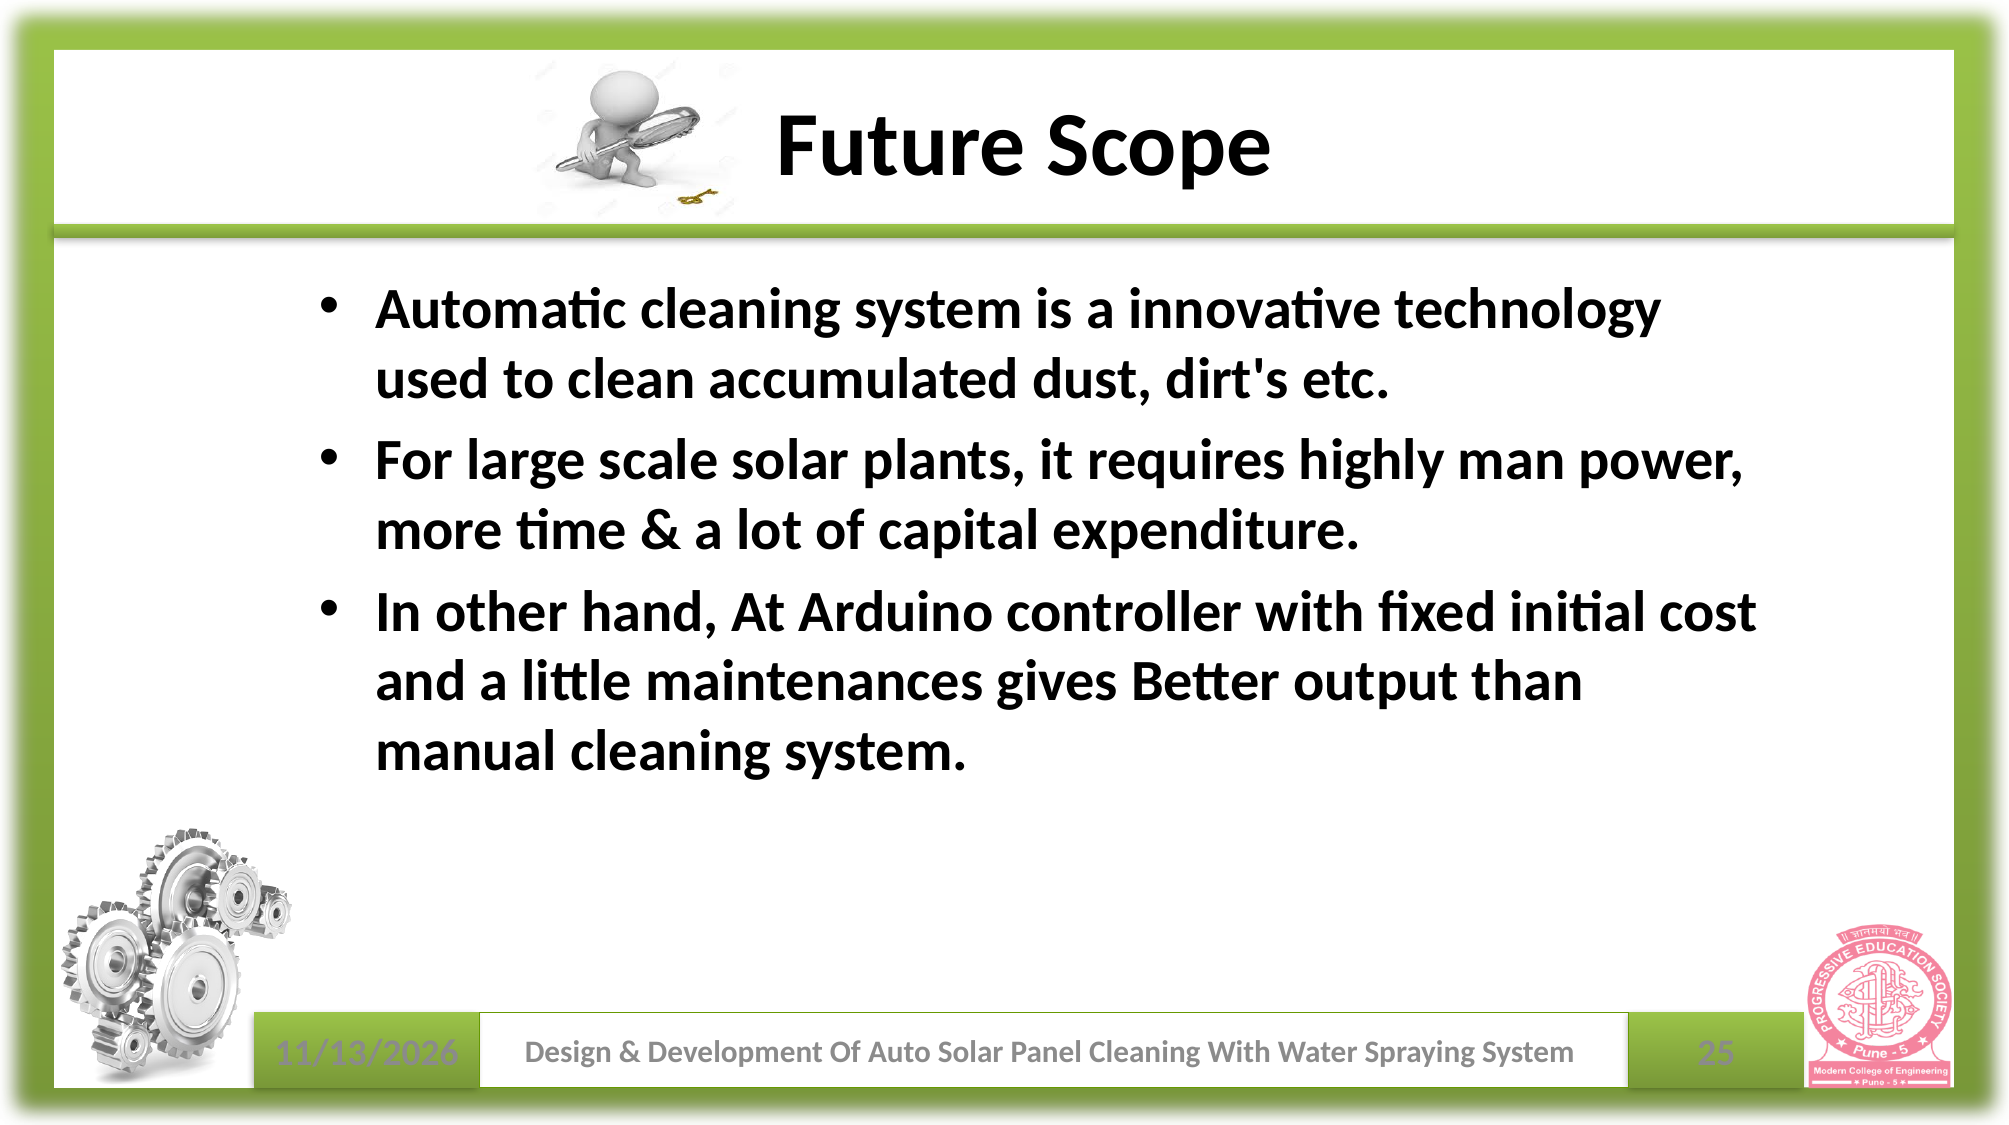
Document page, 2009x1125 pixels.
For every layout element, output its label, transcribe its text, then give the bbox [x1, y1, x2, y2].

list Automatic cleaning system is a innovative technology used to clean accumulated dust, dirt's etc. For large scale solar plants, it requires highly man power, more time & a lot of capital expenditure. In other hand, At Arduino controller with fixed initial cost and a little maintenances gives Better output than manual cleaning system. [304, 262, 1792, 1005]
picture [528, 57, 742, 221]
slide_number 25 [1629, 1012, 1804, 1088]
footer Design & Development Of Auto Solar Panel Cleaning With Water Spraying System [479, 1012, 1629, 1088]
title Future Scope [691, 45, 1379, 233]
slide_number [254, 1012, 479, 1088]
